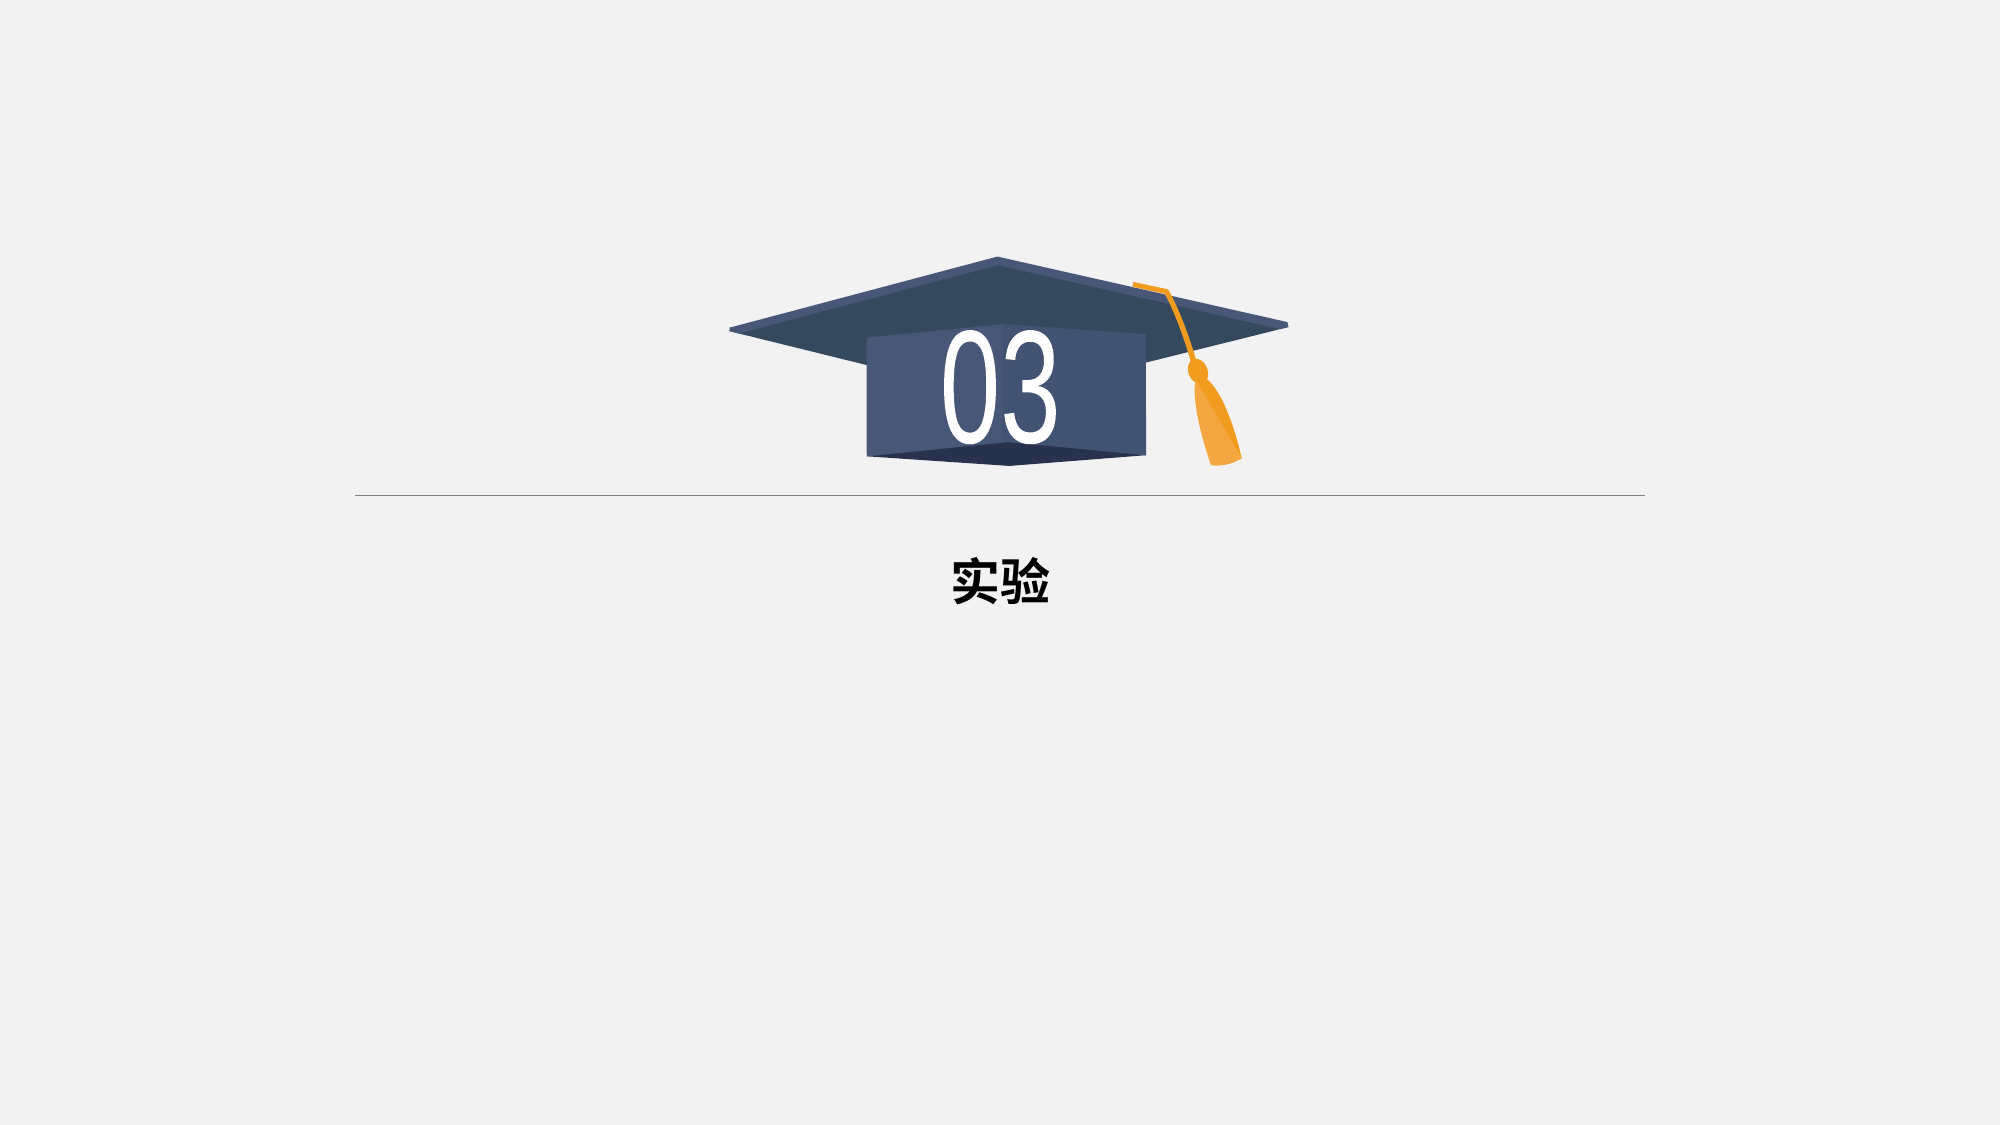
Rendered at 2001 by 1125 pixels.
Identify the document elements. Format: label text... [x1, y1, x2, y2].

title 实验 [555, 471, 1445, 619]
